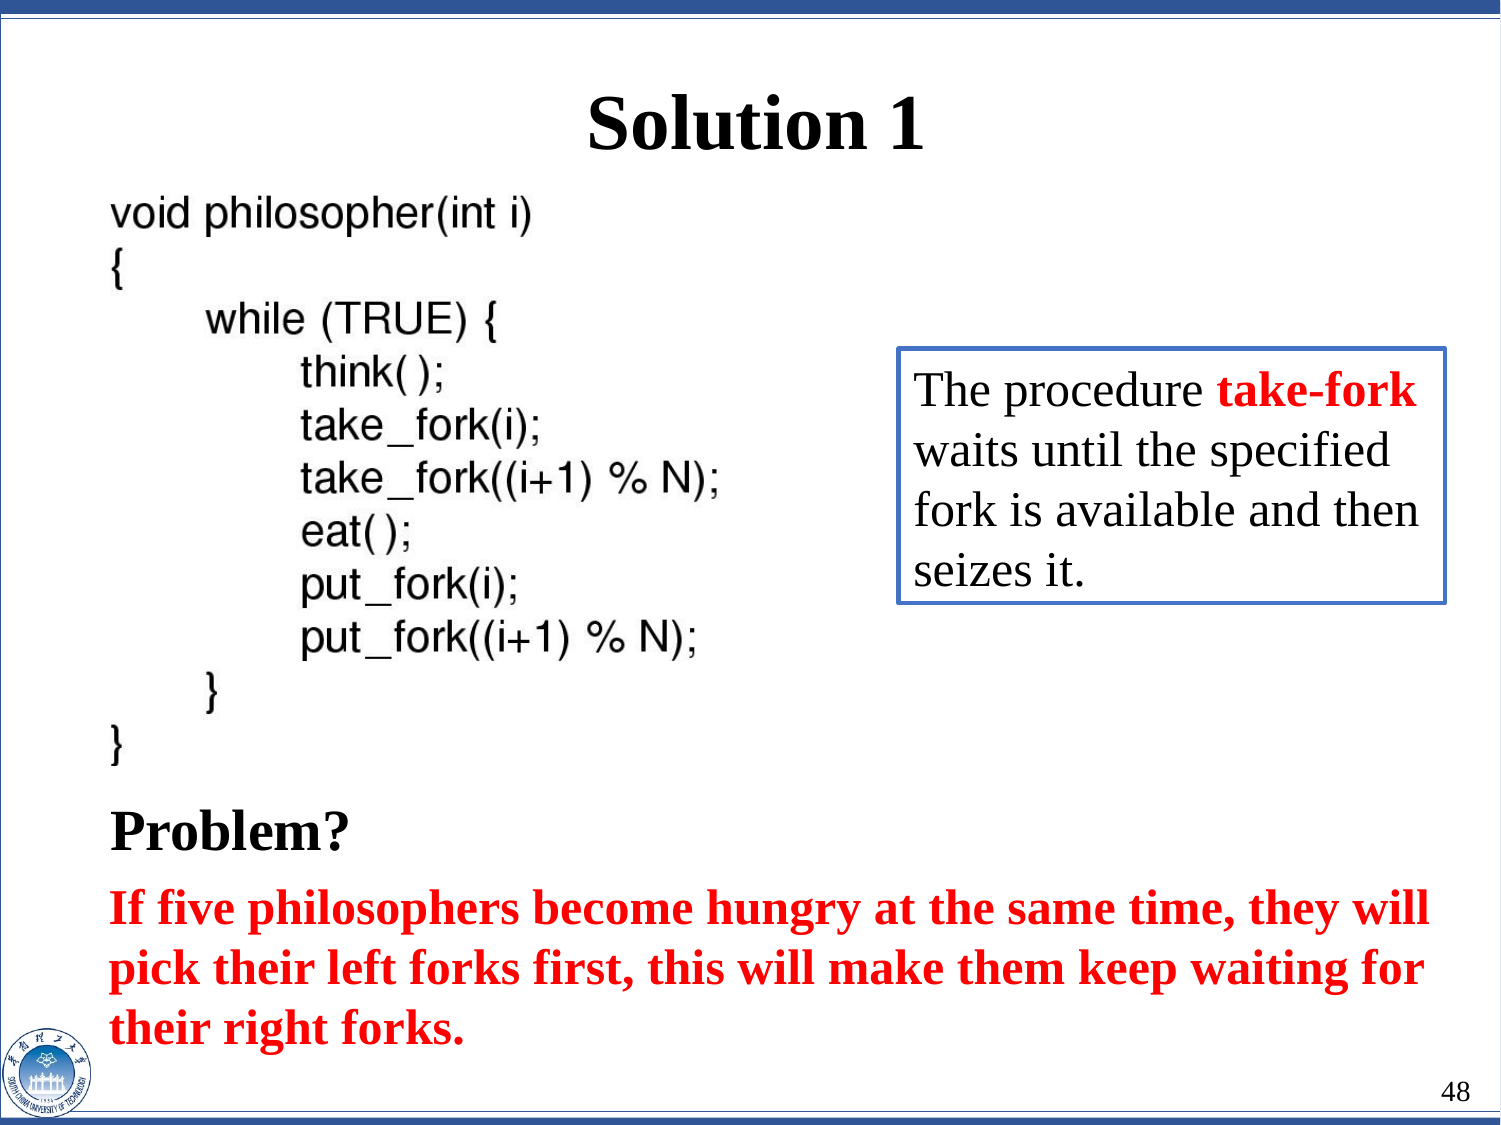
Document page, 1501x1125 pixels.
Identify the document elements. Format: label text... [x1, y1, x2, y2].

text_box If five philosophers become hungry at the same time, they will pick their left forks first, this will make them keep waiting for their right forks. [93, 867, 1495, 1063]
text_box The procedure take-fork waits until the specified fork is available and then seizes it. [898, 348, 1445, 604]
title Solution 1 [110, 15, 1405, 233]
text_box 48 [1404, 1064, 1486, 1125]
picture [2, 1028, 91, 1117]
picture [110, 177, 778, 766]
text_box Problem? [95, 784, 367, 870]
